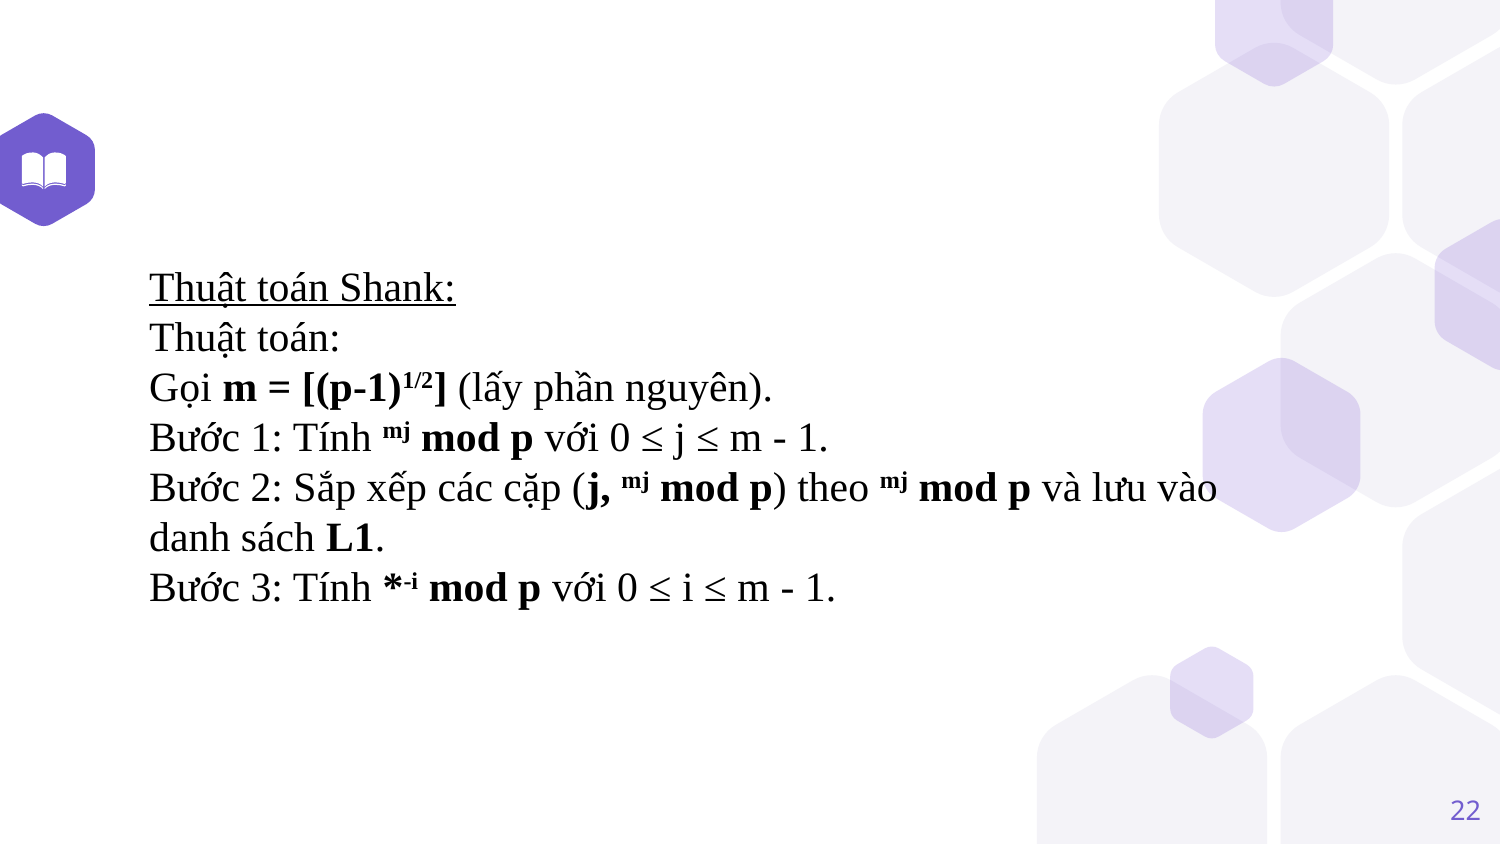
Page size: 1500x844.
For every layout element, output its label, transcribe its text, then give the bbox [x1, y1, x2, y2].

slide_number 22 [1391, 779, 1482, 844]
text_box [21, 152, 67, 190]
